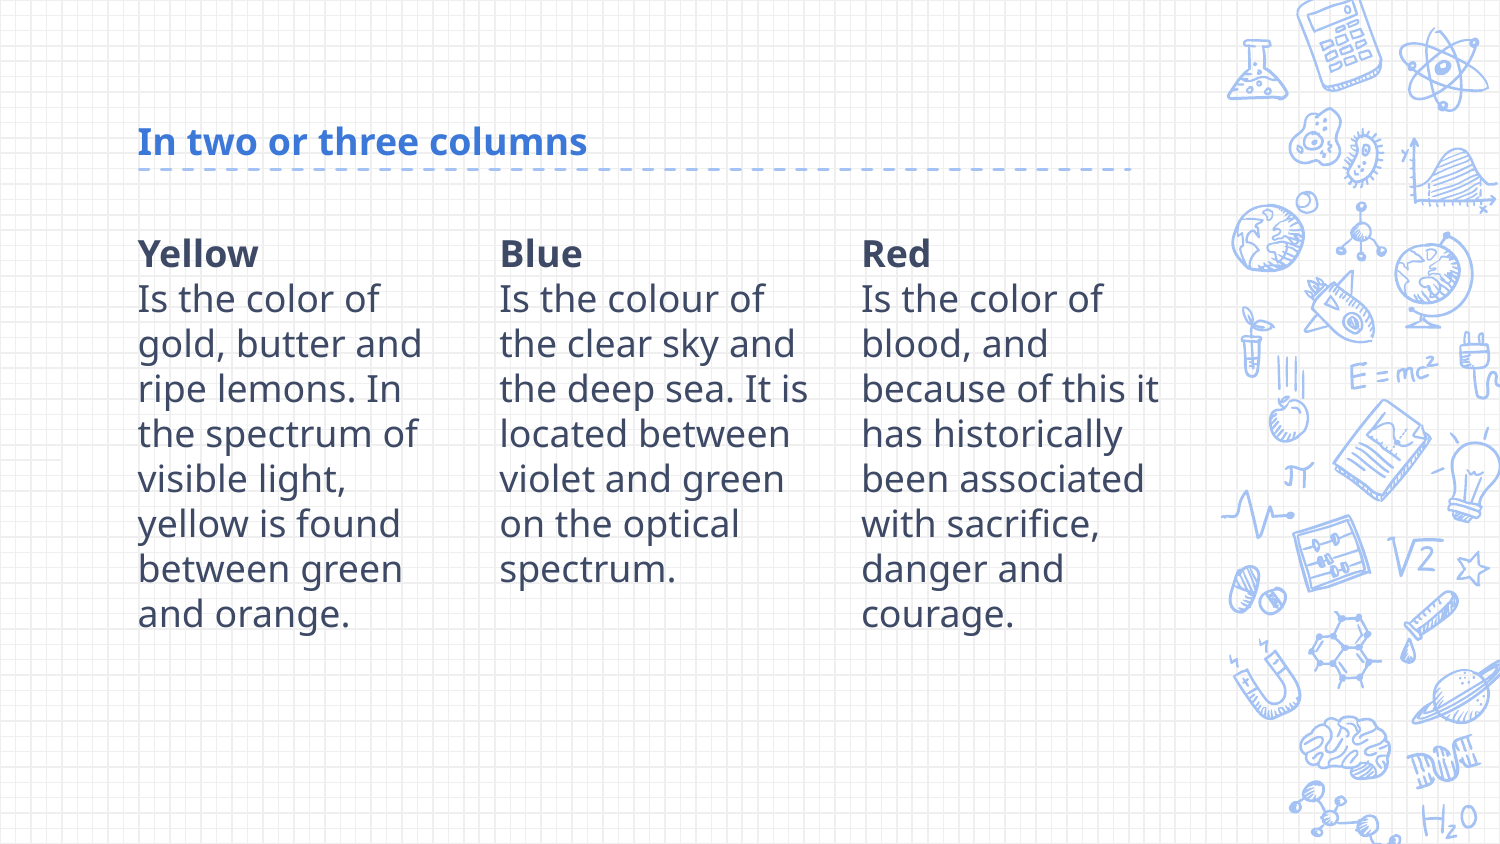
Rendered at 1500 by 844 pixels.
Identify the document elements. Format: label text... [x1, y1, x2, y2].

list Yellow Is the color of gold, butter and ripe lemons. In the spectrum of visible light, yellow is found between green and orange. [122, 214, 467, 809]
list Blue Is the colour of the clear sky and the deep sea. It is located between violet and green on the optical spectrum. [484, 214, 829, 809]
list Red Is the color of blood, and because of this it has historically been associated with sacrifice, danger and courage. [846, 214, 1191, 809]
title In two or three columns [122, 36, 1130, 178]
